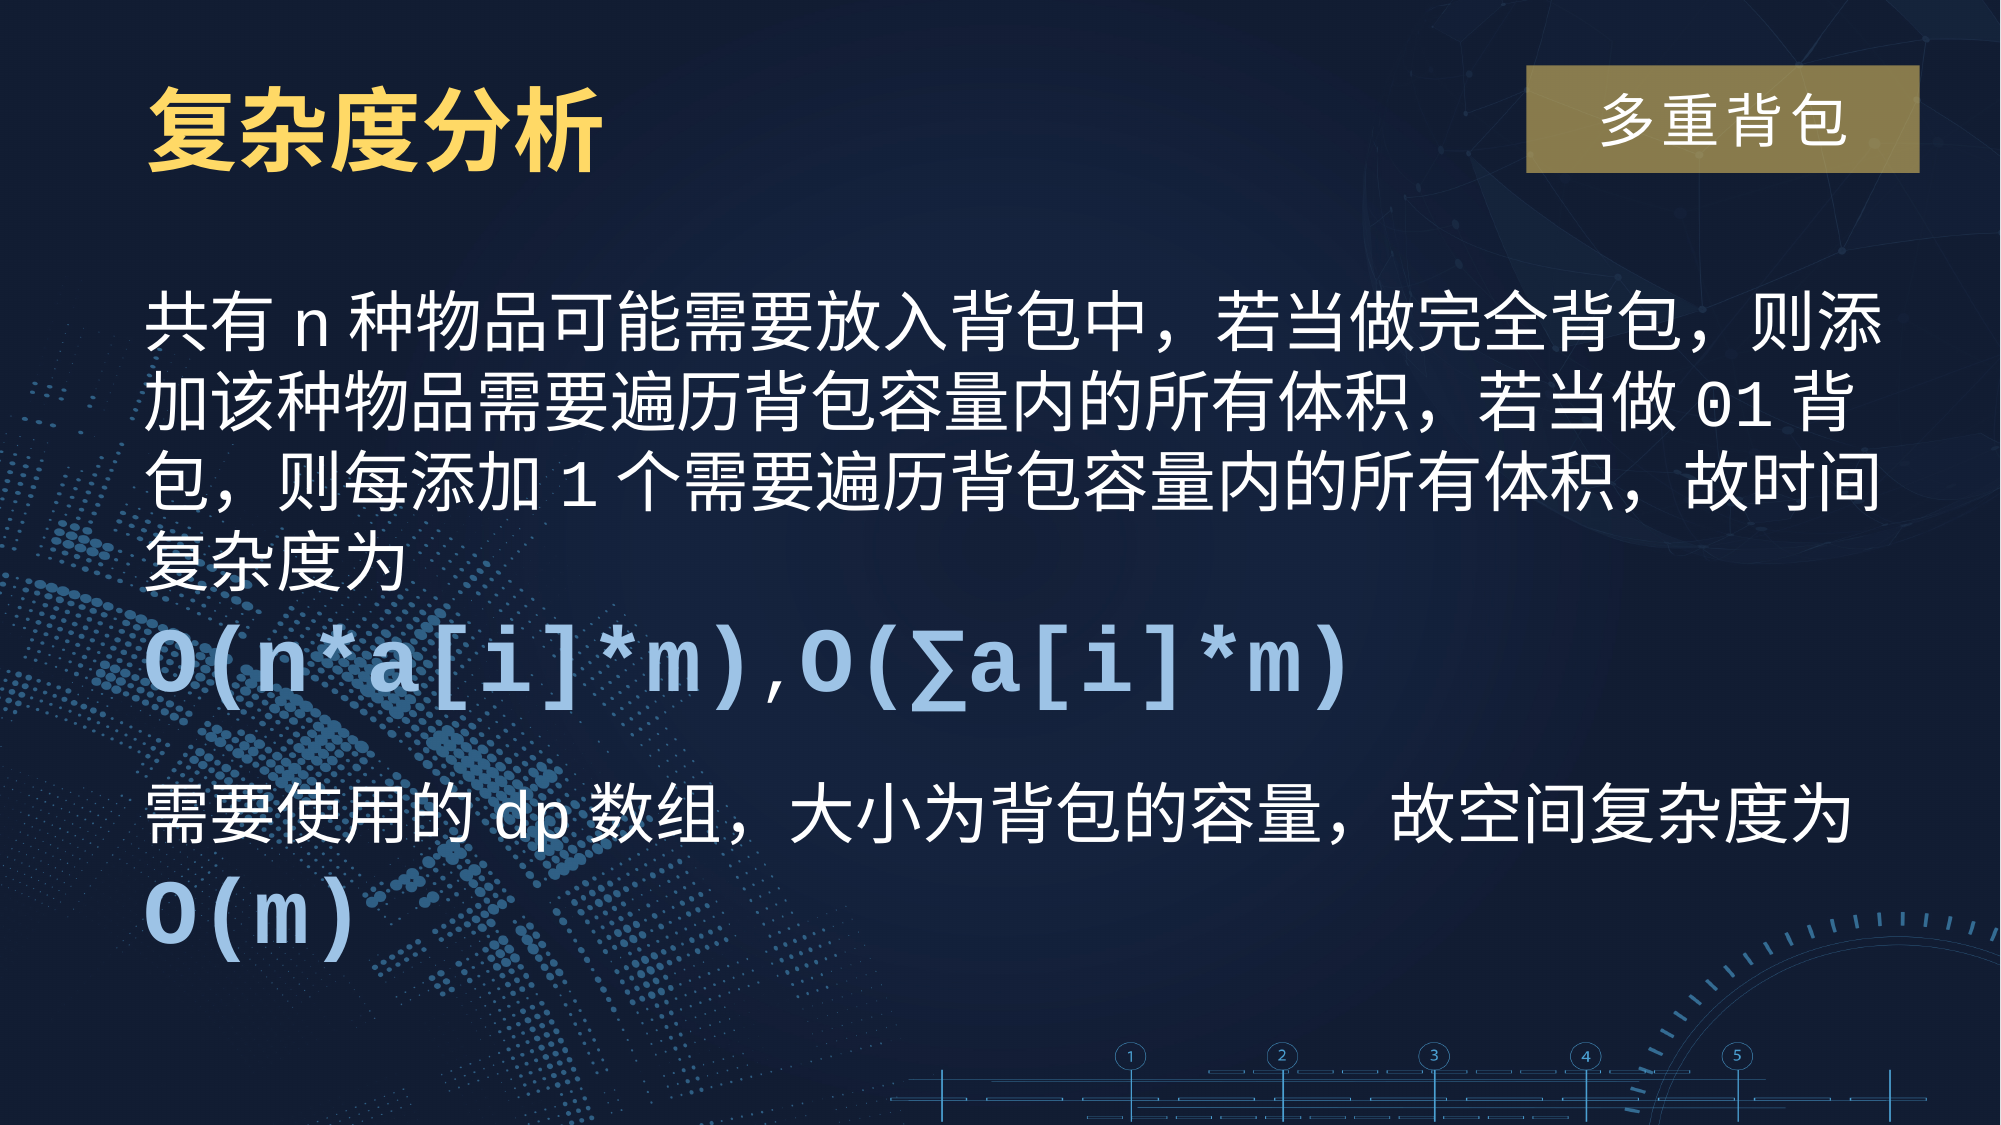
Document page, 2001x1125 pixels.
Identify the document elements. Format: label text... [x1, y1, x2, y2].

text_box 复杂度分析 [131, 65, 620, 191]
text_box 多重背包 [1526, 65, 1920, 173]
text_box 需要使用的dp数组，大小为背包的容量，故空间复杂度为O(m) [128, 764, 1920, 970]
text_box 共有n种物品可能需要放入背包中，若当做完全背包，则添加该种物品需要遍历背包容量内的所有体积，若当做01背包，则每添加1个需要遍历背包容量内的所有体积，故时间复杂度为 O(n*a[i]*m),O(∑a[i]*m) [128, 272, 1920, 717]
picture [0, 0, 2001, 1125]
